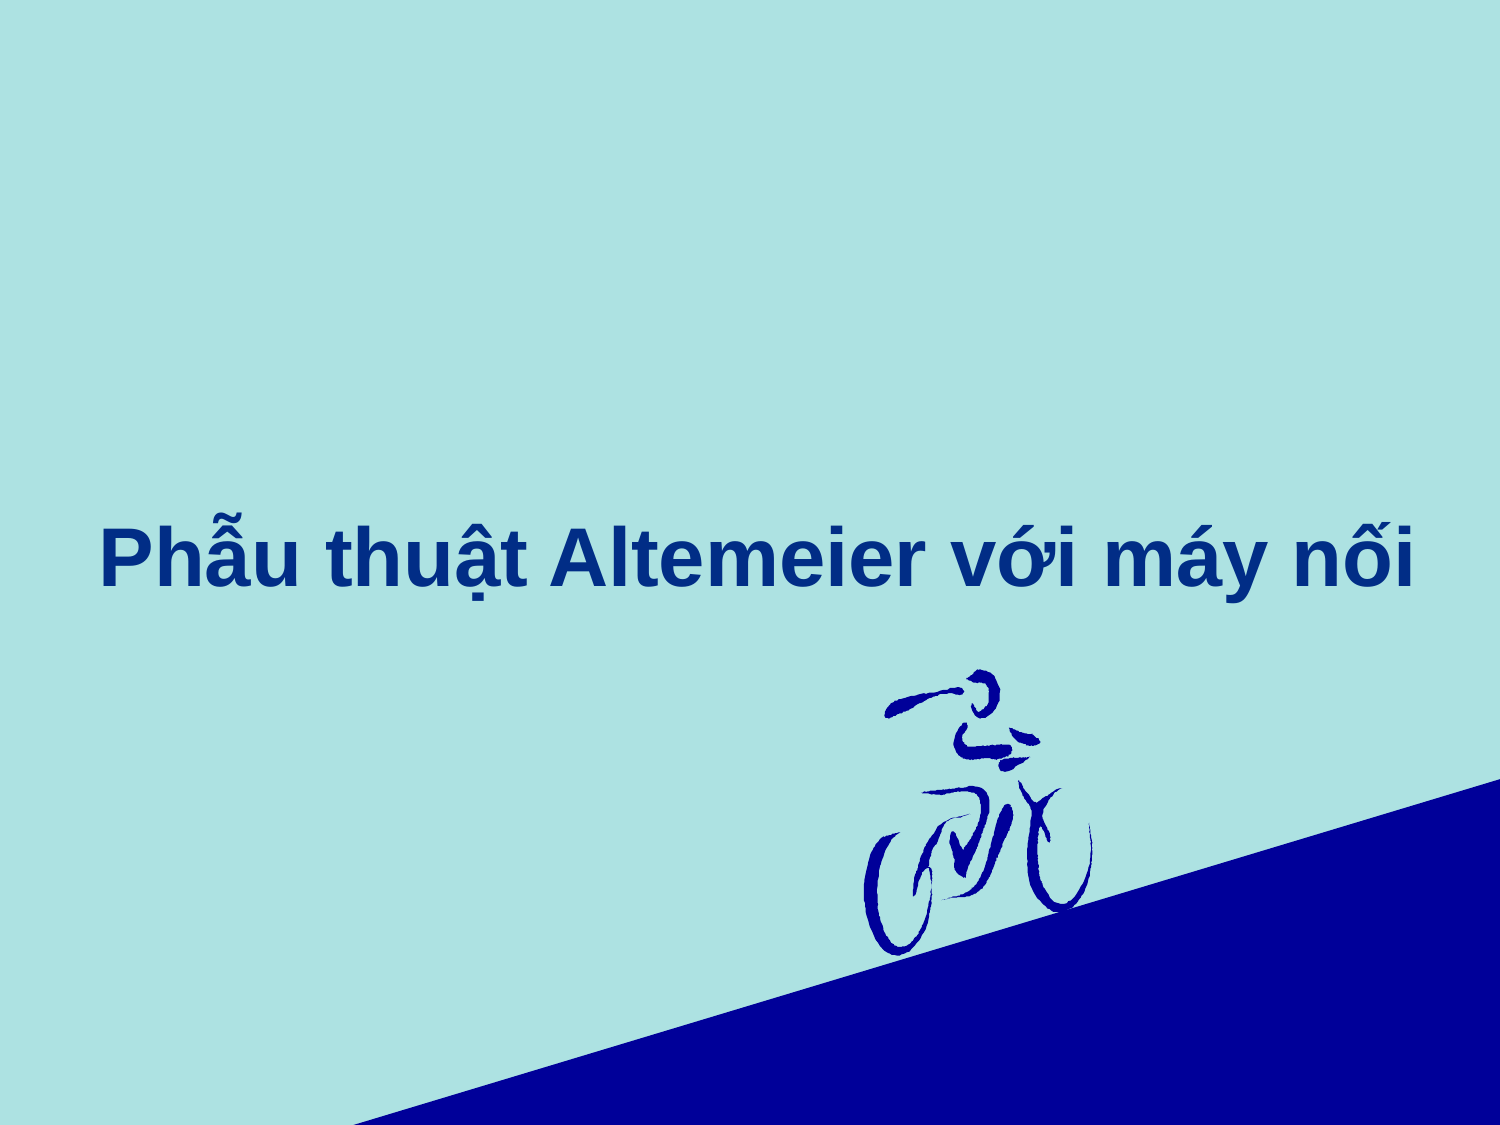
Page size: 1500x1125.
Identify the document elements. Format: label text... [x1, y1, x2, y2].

list Phẫu thuật Altemeier với máy nối [37, 262, 1476, 1051]
